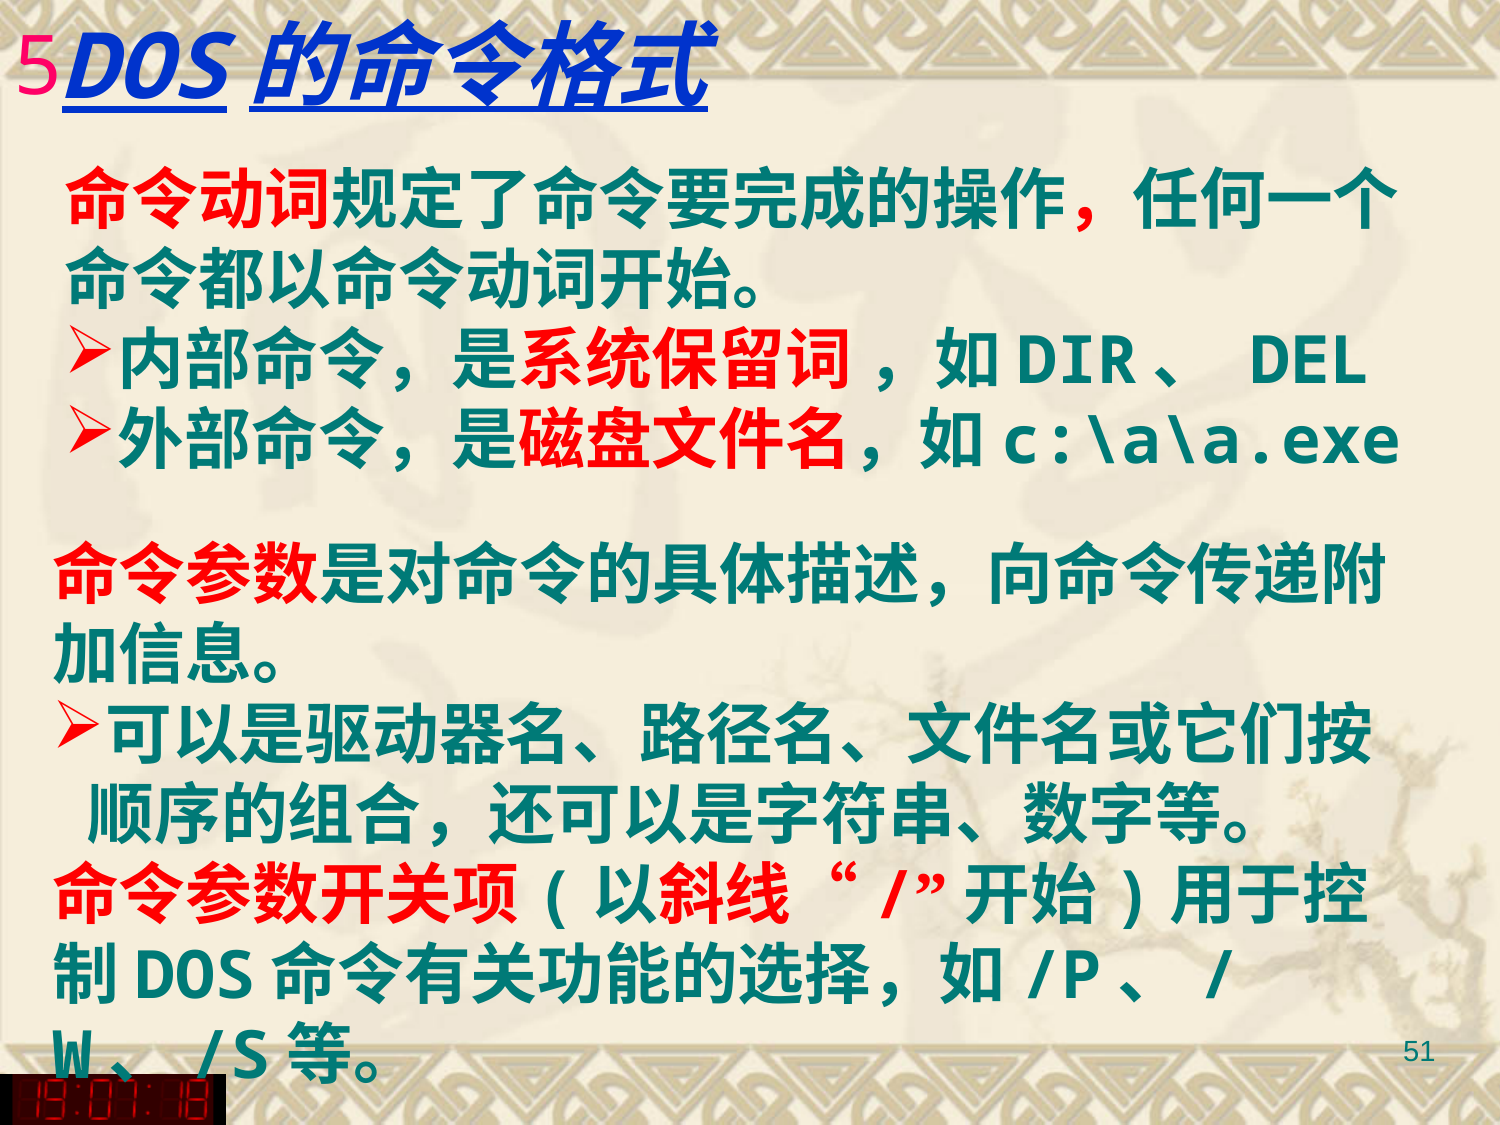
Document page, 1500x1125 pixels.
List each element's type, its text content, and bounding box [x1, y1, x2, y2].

text_box 命令参数是对命令的具体描述，向命令传递附加信息。 可以是驱动器名、路径名、文件名或它们按顺序的组合，还可以是字符串、数字等。 命令参数开关项(以斜线“/”开始)用于控制DOS命令有关功能的选择，如/P、/W、/S等。 [37, 524, 1438, 1100]
picture [0, 0, 1500, 1125]
slide_number 51 [1074, 1024, 1451, 1103]
text_box 命令动词规定了命令要完成的操作，任何一个命令都以命令动词开始。 内部命令，是系统保留词 ，如DIR、 DEL 外部命令，是磁盘文件名，如c:\a\a.exe [50, 149, 1438, 485]
text_box DOS的命令格式 [0, 0, 788, 125]
